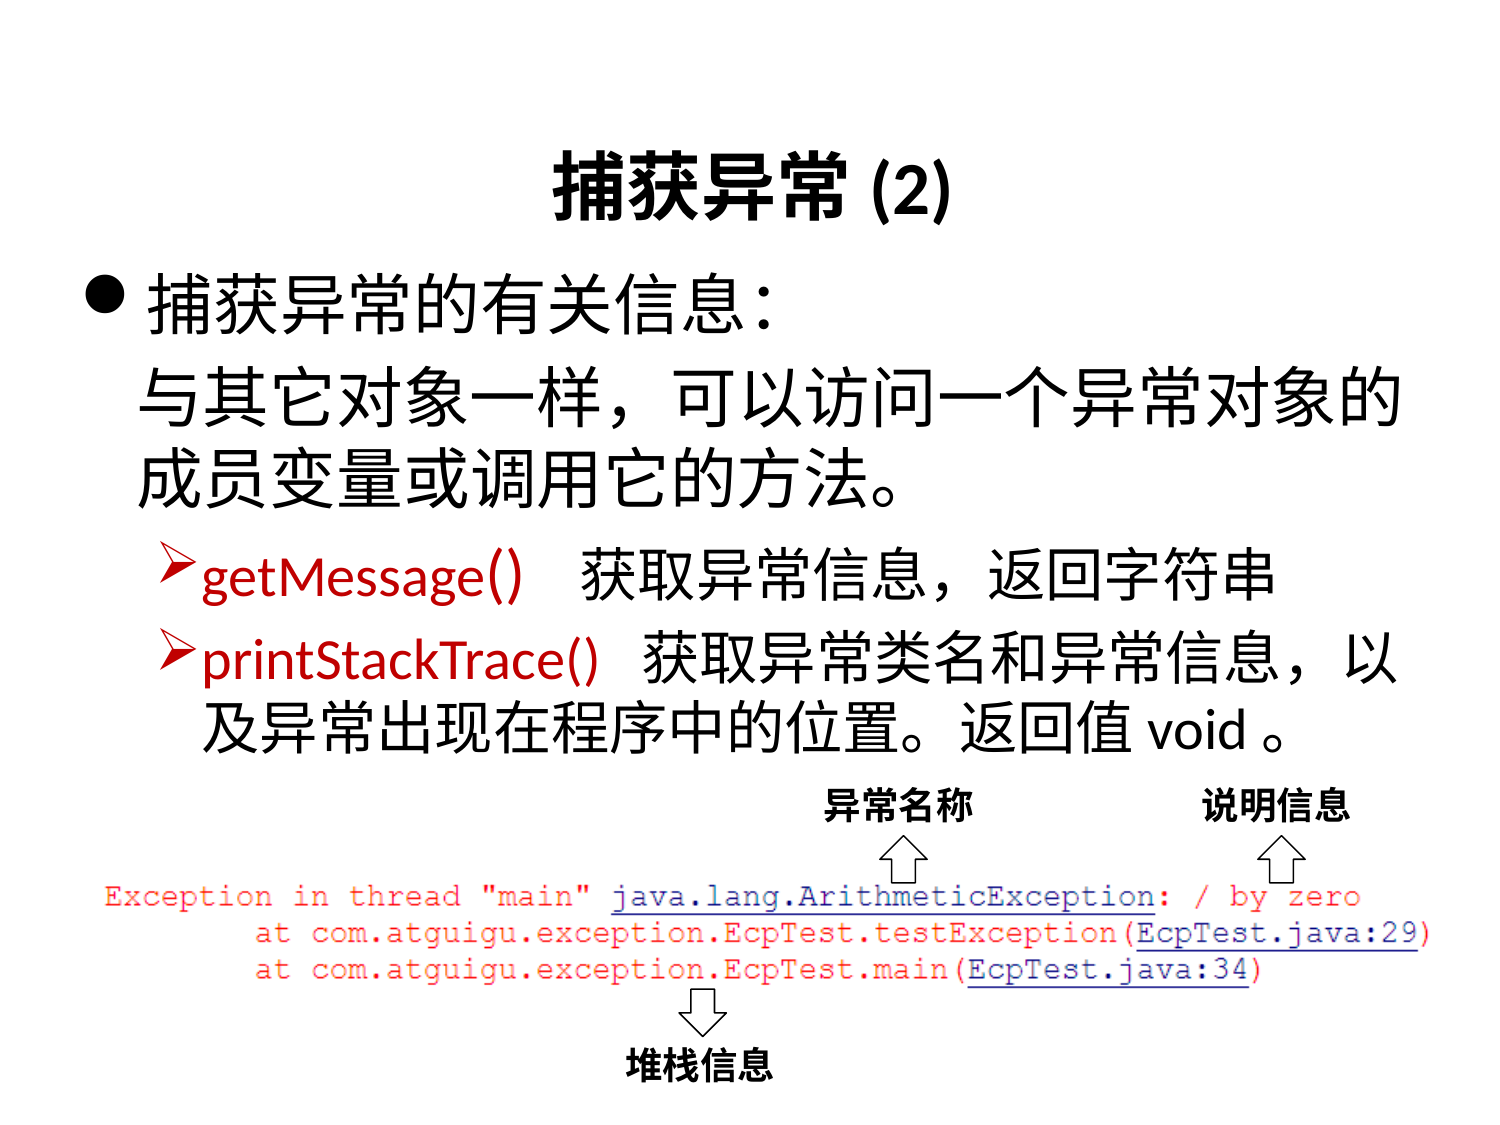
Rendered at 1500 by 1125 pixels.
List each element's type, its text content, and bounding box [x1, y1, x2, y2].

title 捕获异常(2) [348, 113, 1158, 255]
list 捕获异常的有关信息： 与其它对象一样，可以访问一个异常对象的成员变量或调用它的方法。 getMessage() 获取异常信息，返回字符串 printStackTrace() 获取异常类名和异常信息，以及异常出现在程序中的位置。返回值void。 [64, 255, 1469, 893]
text_box 堆栈信息 [610, 1046, 837, 1095]
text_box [100, 774, 1437, 1037]
